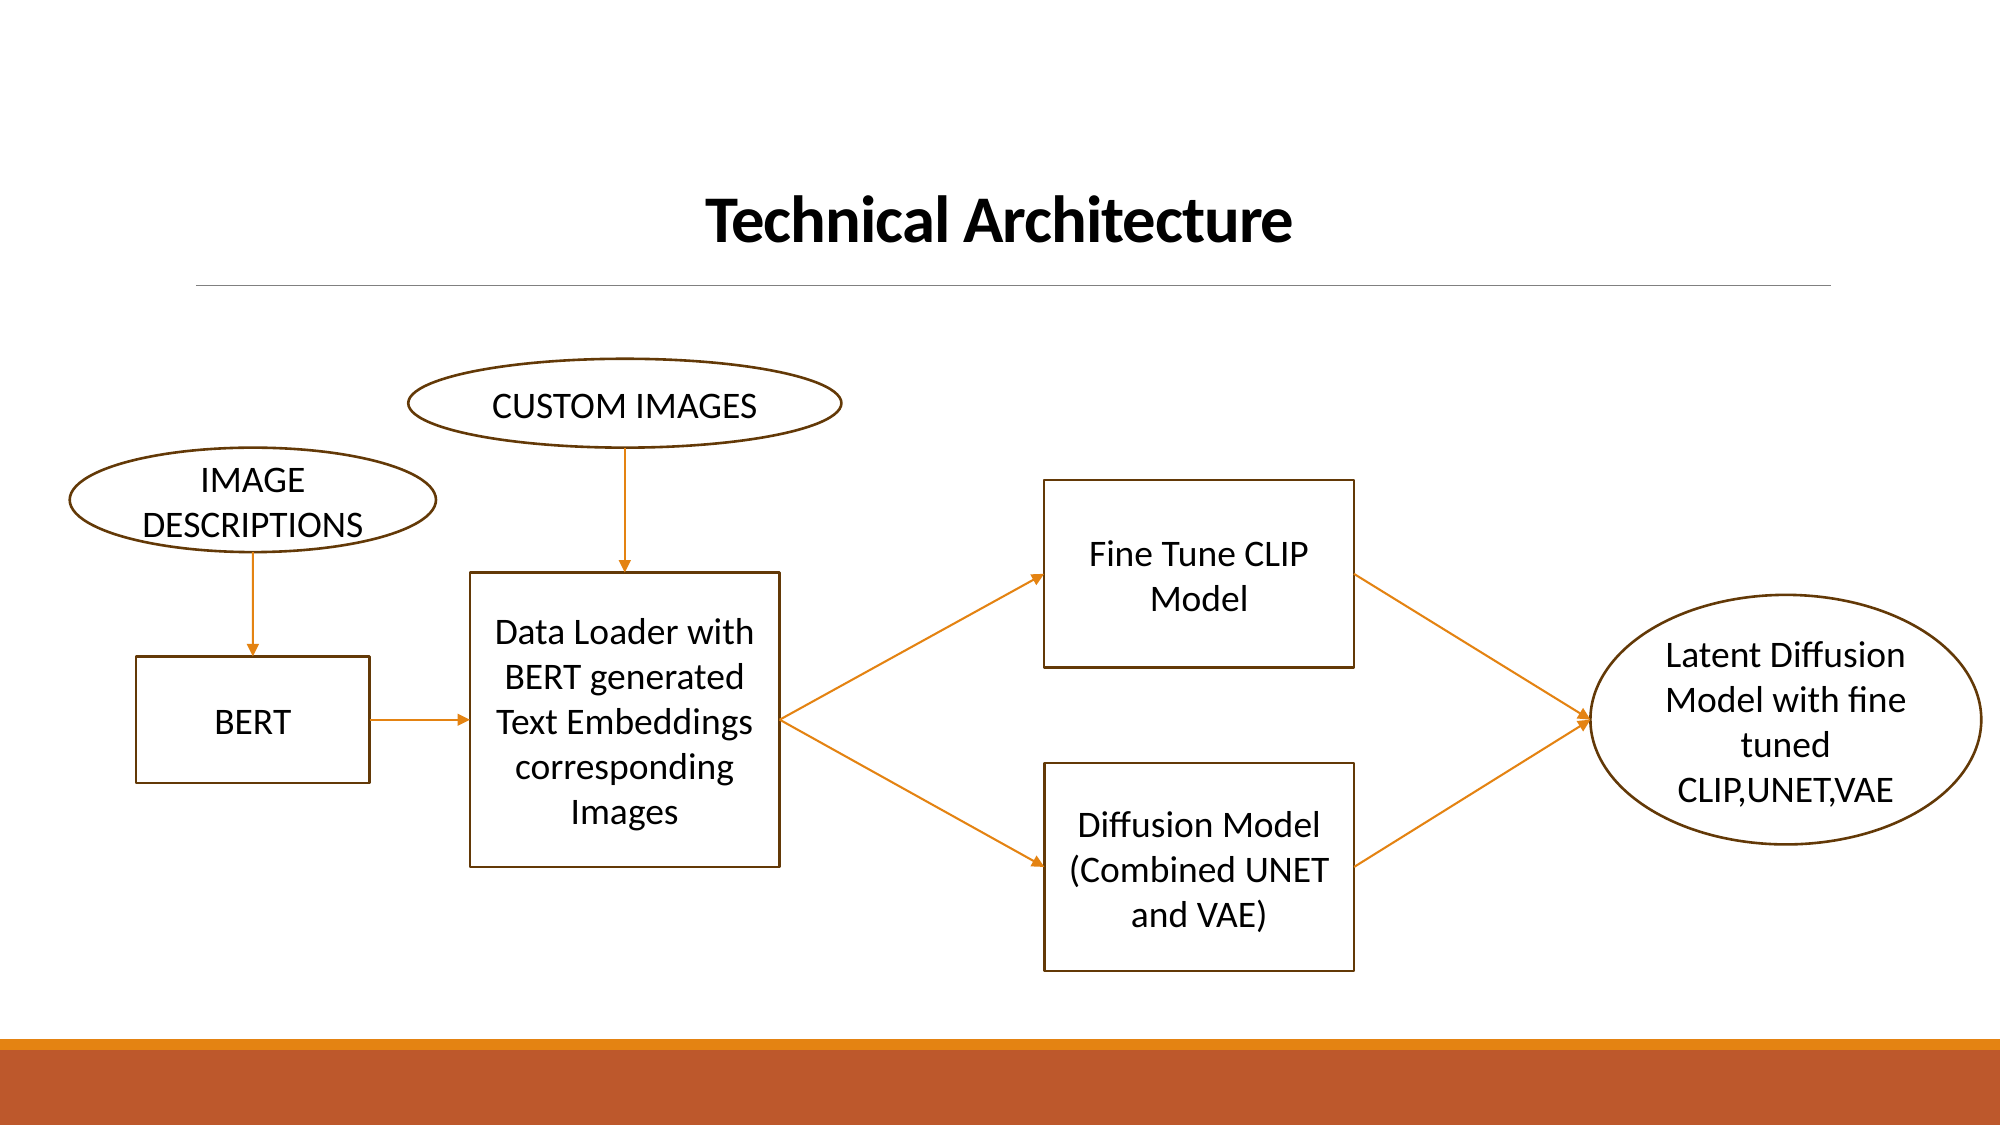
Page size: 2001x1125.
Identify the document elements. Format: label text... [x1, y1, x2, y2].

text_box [1353, 725, 1591, 868]
text_box Fine Tune CLIP Model [1043, 479, 1355, 669]
title Technical Architecture [579, 105, 1421, 264]
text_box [1353, 573, 1591, 721]
text_box IMAGE DESCRIPTIONS [68, 446, 438, 554]
text_box Data Loader with BERT generated Text Embeddings corresponding Images [469, 571, 781, 868]
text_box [779, 719, 1045, 868]
text_box CUSTOM IMAGES [406, 357, 843, 449]
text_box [779, 573, 1045, 718]
text_box BERT [135, 655, 371, 784]
text_box Diffusion Model (Combined UNET and VAE) [1043, 762, 1355, 972]
text_box Latent Diffusion Model with fine tuned CLIP,UNET,VAE [1600, 593, 1983, 846]
